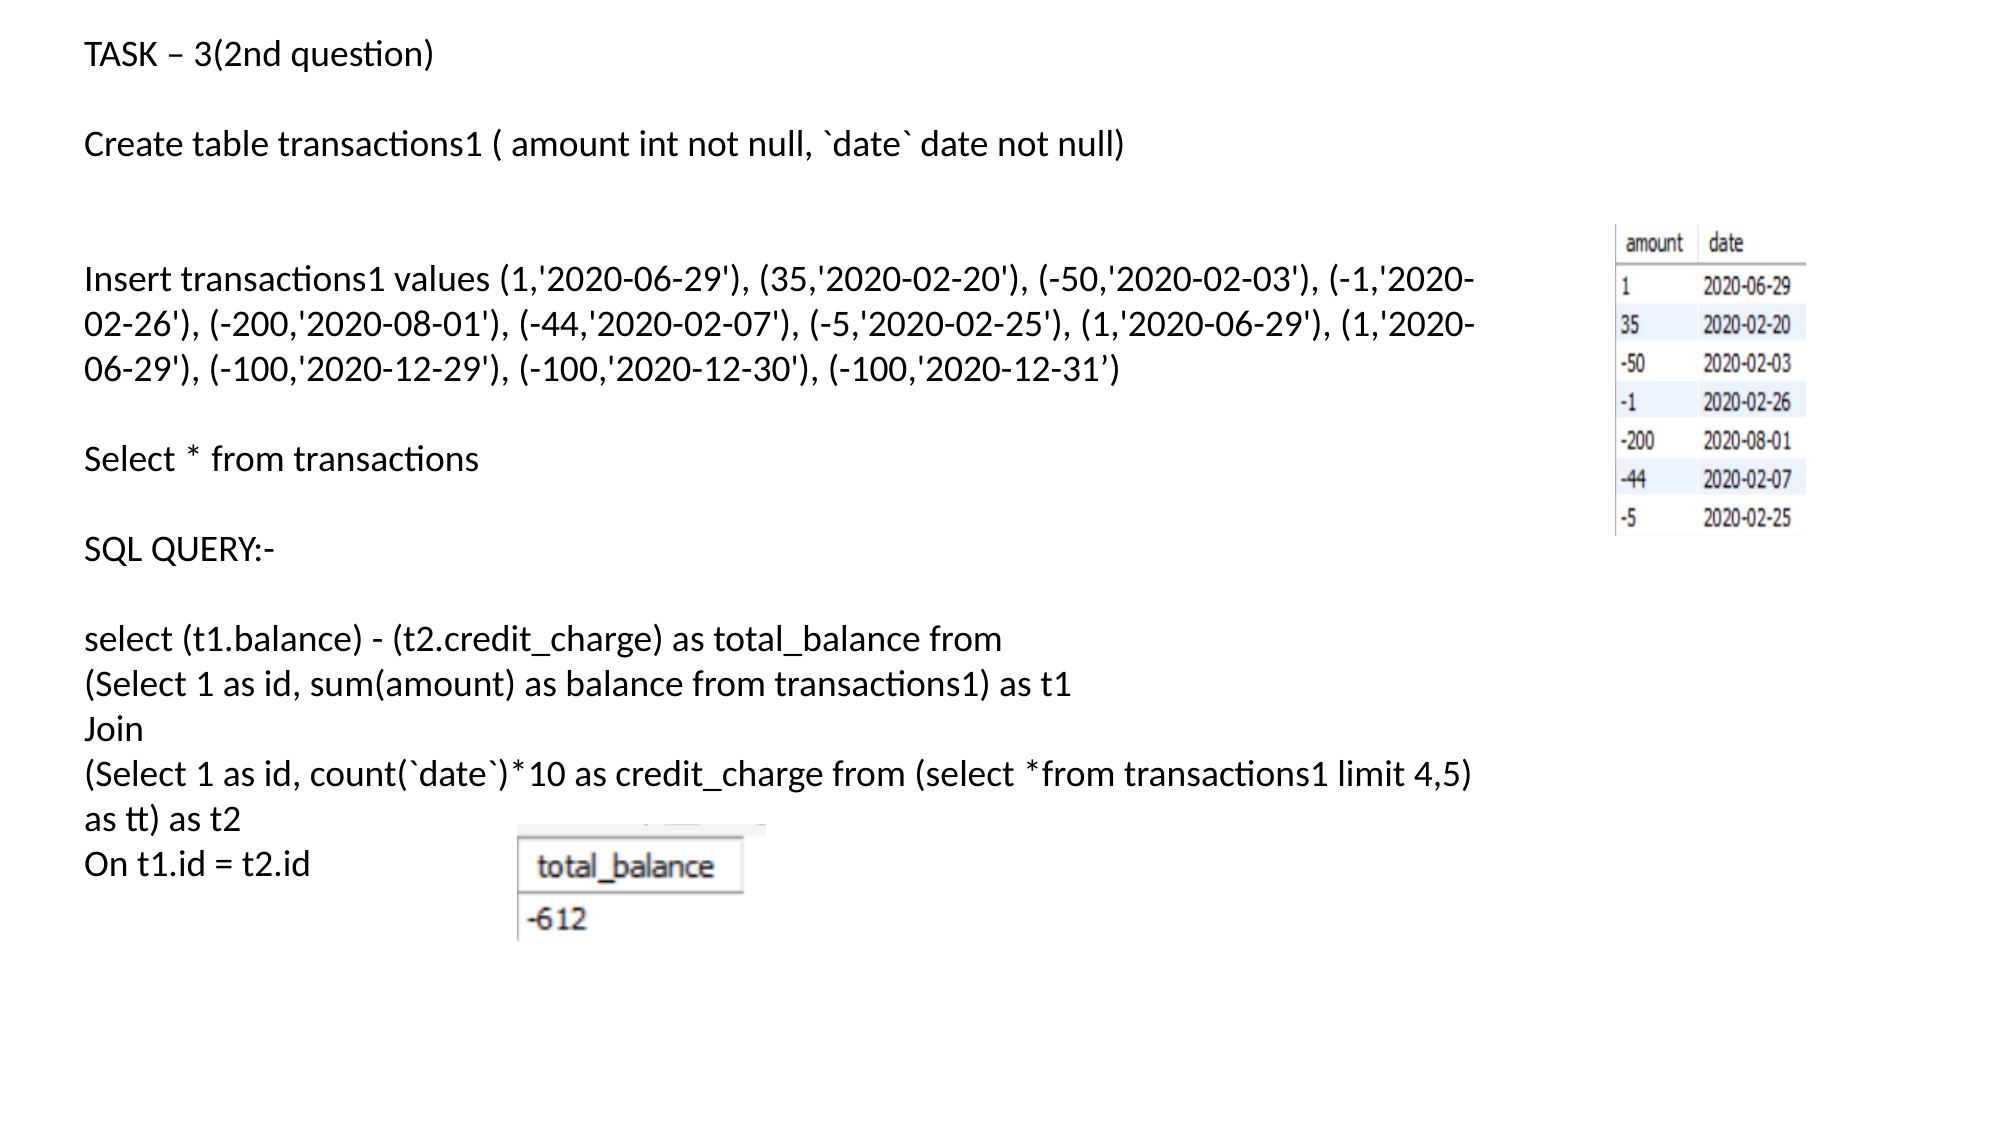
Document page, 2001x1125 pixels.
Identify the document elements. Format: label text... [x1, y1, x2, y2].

picture [1615, 224, 1806, 536]
picture [516, 824, 766, 959]
text_box TASK – 3(2nd question) Create table transactions1 ( amount int not null, `date` date not null) Insert transactions1 values (1,'2020-06-29'), (35,'2020-02-20'), (-50,'2020-02-03'), (-1,'2020-02-26'), (-200,'2020-08-01'), (-44,'2020-02-07'), (-5,'2020-02-25'), (1,'2020-06-29'), (1,'2020-06-29'), (-100,'2020-12-29'), (-100,'2020-12-30'), (-100,'2020-12-31’) Select * from transactions SQL QUERY:- select (t1.balance) - (t2.credit_charge) as total_balance from (Select 1 as id, sum(amount) as balance from transactions1) as t1 Join (Select 1 as id, count(`date`)*10 as credit_charge from (select *from transactions1 limit 4,5) as tt) as t2 On t1.id = t2.id [69, 22, 1501, 892]
